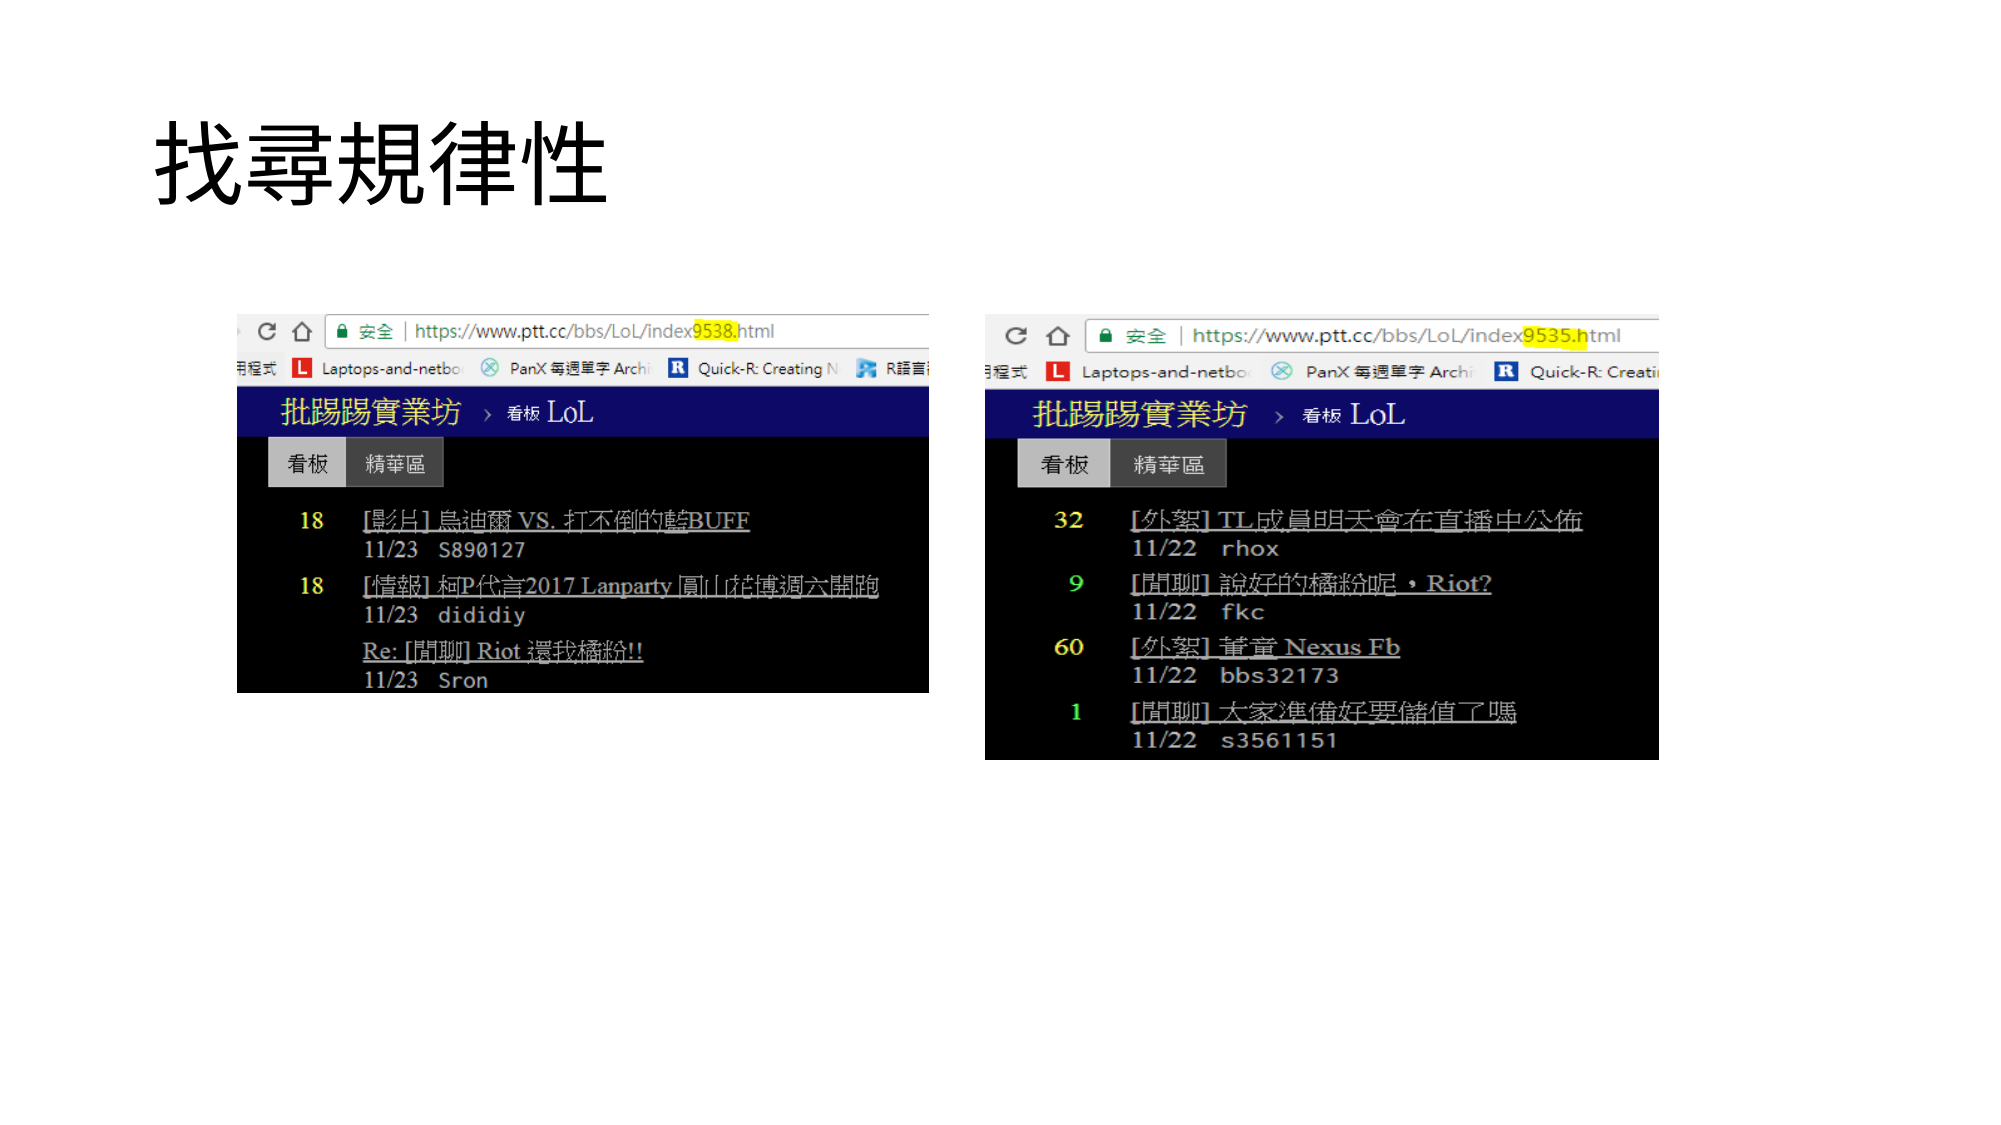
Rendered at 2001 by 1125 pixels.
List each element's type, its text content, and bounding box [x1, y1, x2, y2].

picture [985, 314, 1659, 760]
picture [237, 314, 929, 693]
title 找尋規律性 [137, 59, 1863, 278]
